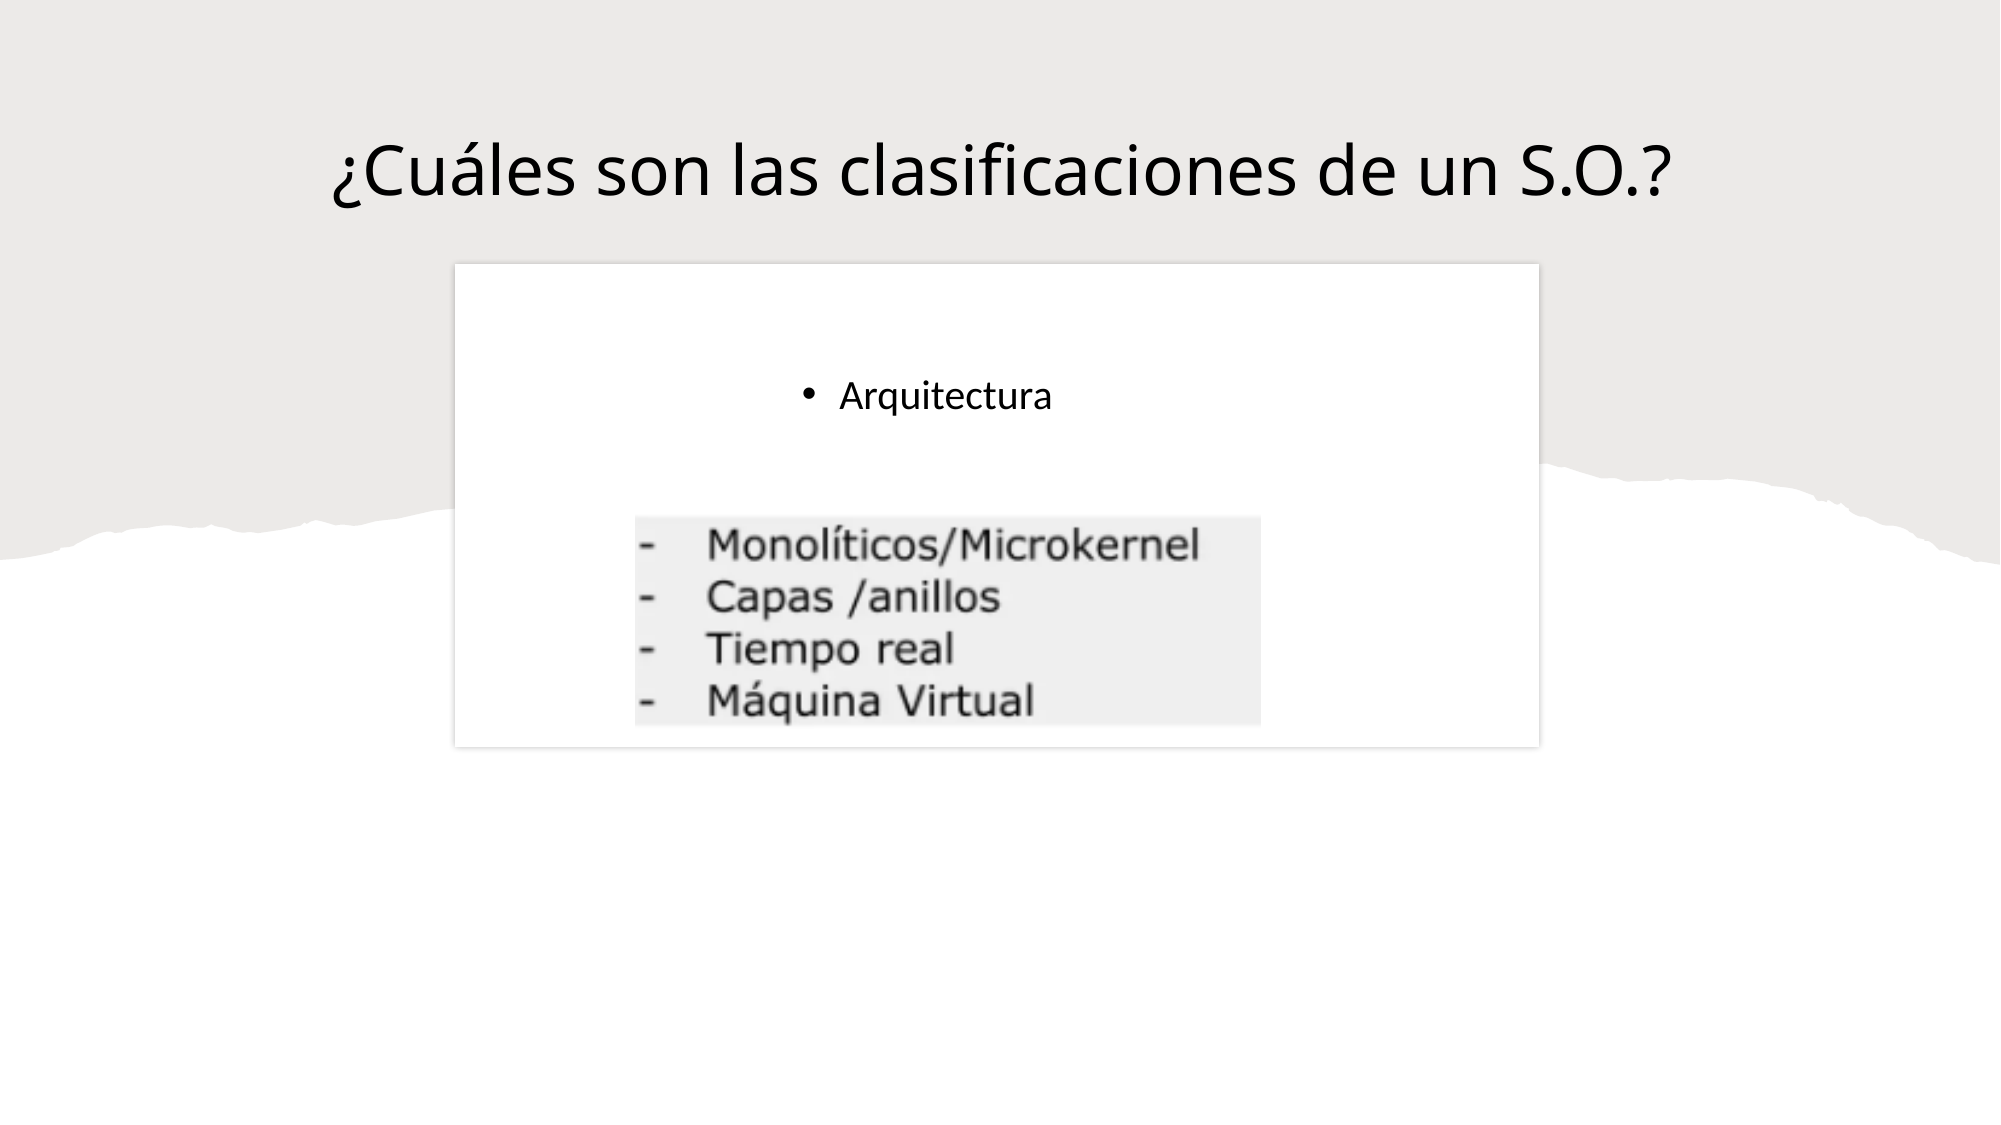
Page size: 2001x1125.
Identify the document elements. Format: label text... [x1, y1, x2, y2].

text_box [454, 263, 1540, 748]
list Arquitectura [635, 282, 1219, 504]
title ¿Cuáles son las clasificaciones de un S.O.? [214, 102, 1793, 244]
picture [635, 504, 1261, 736]
text_box [0, 0, 2000, 566]
